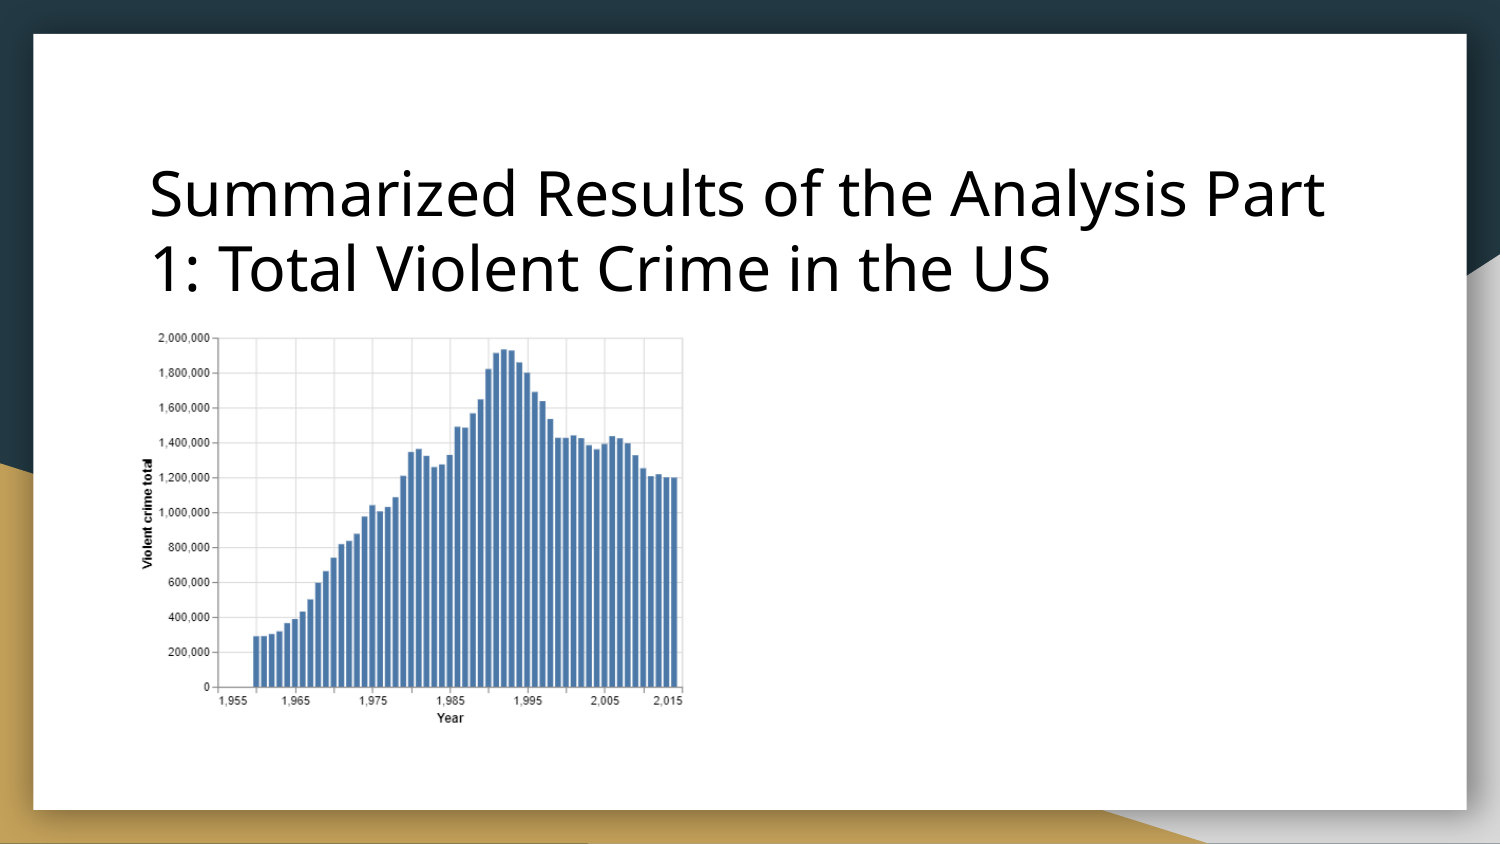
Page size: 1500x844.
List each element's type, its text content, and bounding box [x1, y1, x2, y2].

picture [134, 326, 688, 729]
title Summarized Results of the Analysis Part 1: Total Violent Crime in the US [134, 138, 1366, 296]
